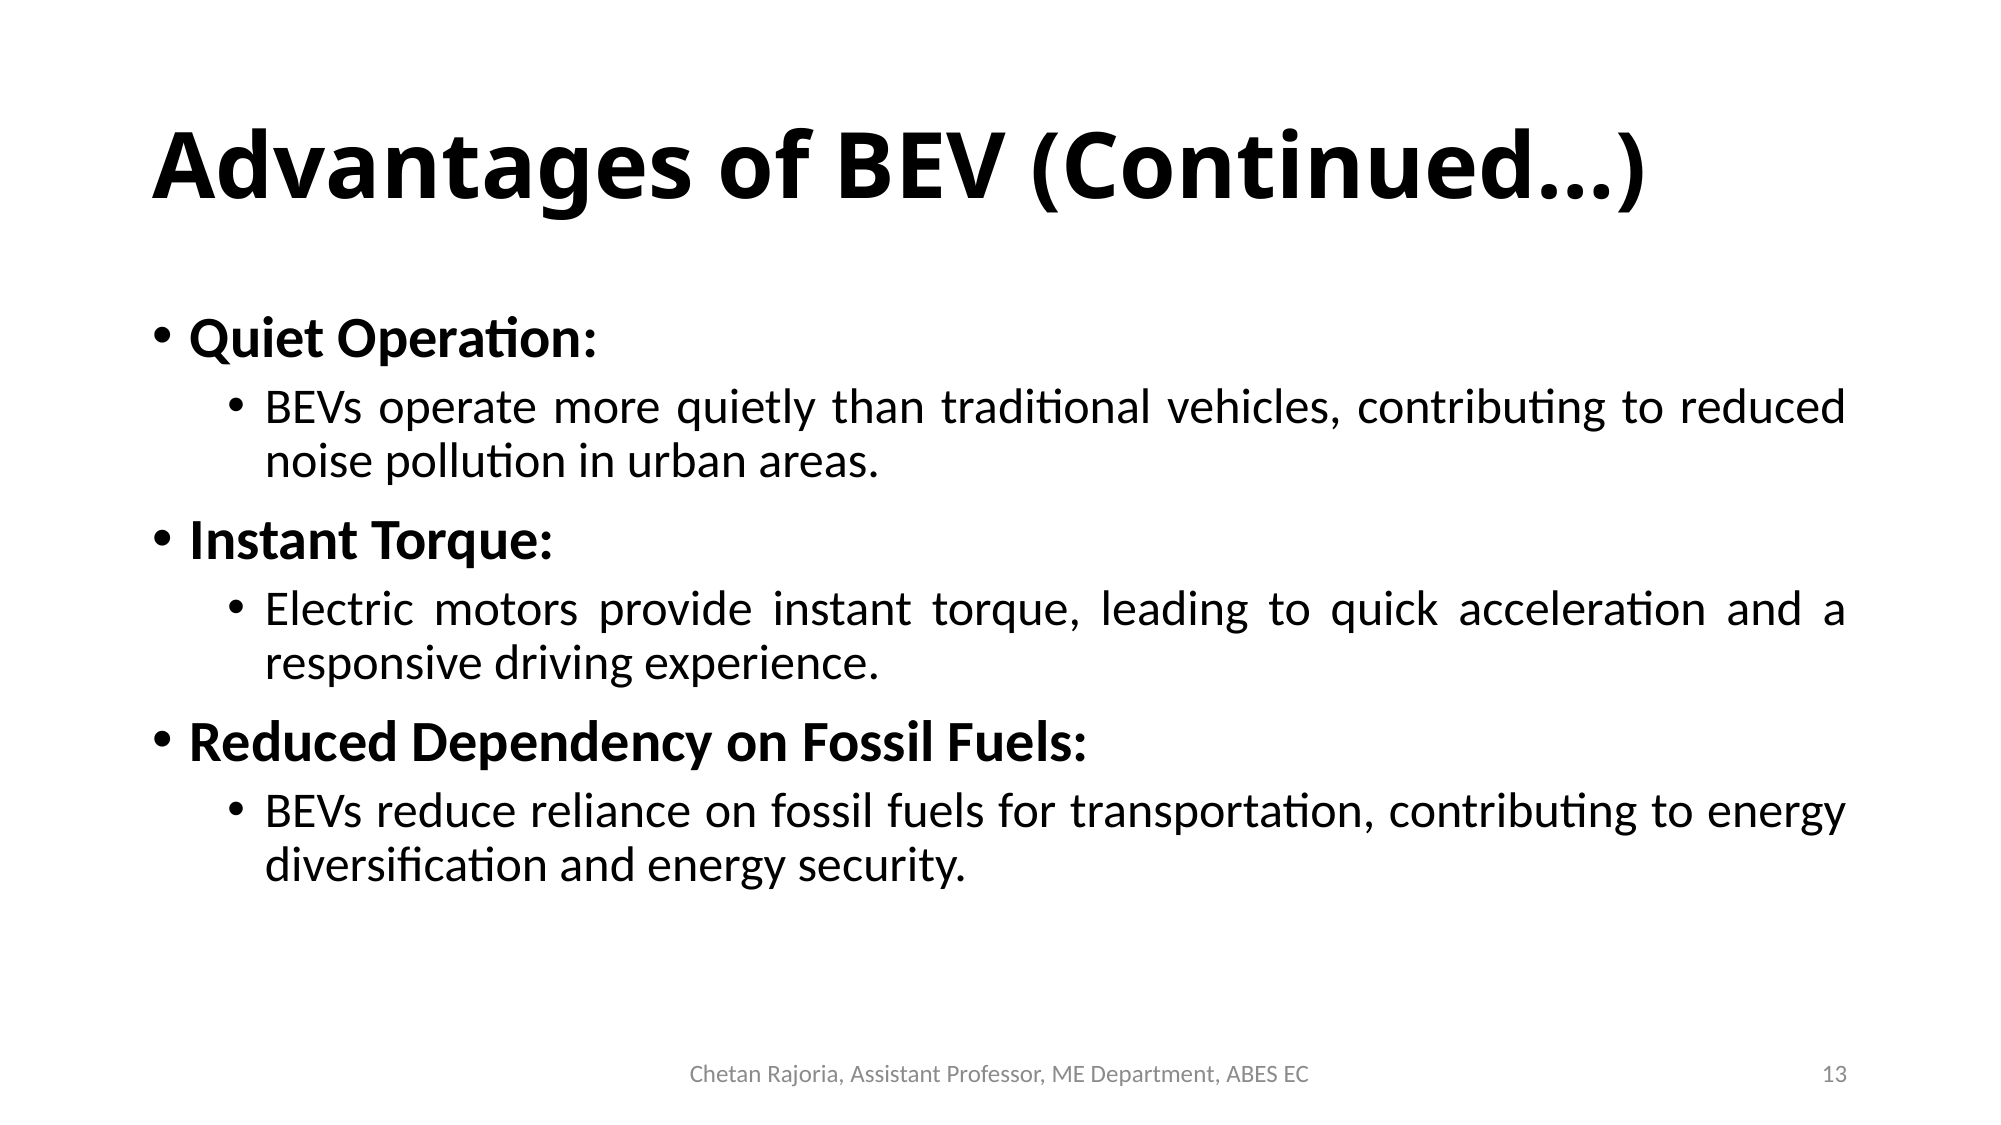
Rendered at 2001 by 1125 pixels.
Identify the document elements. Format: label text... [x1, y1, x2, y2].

list Quiet Operation: BEVs operate more quietly than traditional vehicles, contributing to reduced noise pollution in urban areas. Instant Torque: Electric motors provide instant torque, leading to quick acceleration and a responsive driving experience. Reduced Dependency on Fossil Fuels: BEVs reduce reliance on fossil fuels for transportation, contributing to energy diversification and energy security. [137, 299, 1863, 1014]
footer Chetan Rajoria, Assistant Professor, ME Department, ABES EC [662, 1042, 1338, 1103]
slide_number 13 [1412, 1042, 1863, 1103]
title Advantages of BEV (Continued…) [137, 59, 1863, 278]
